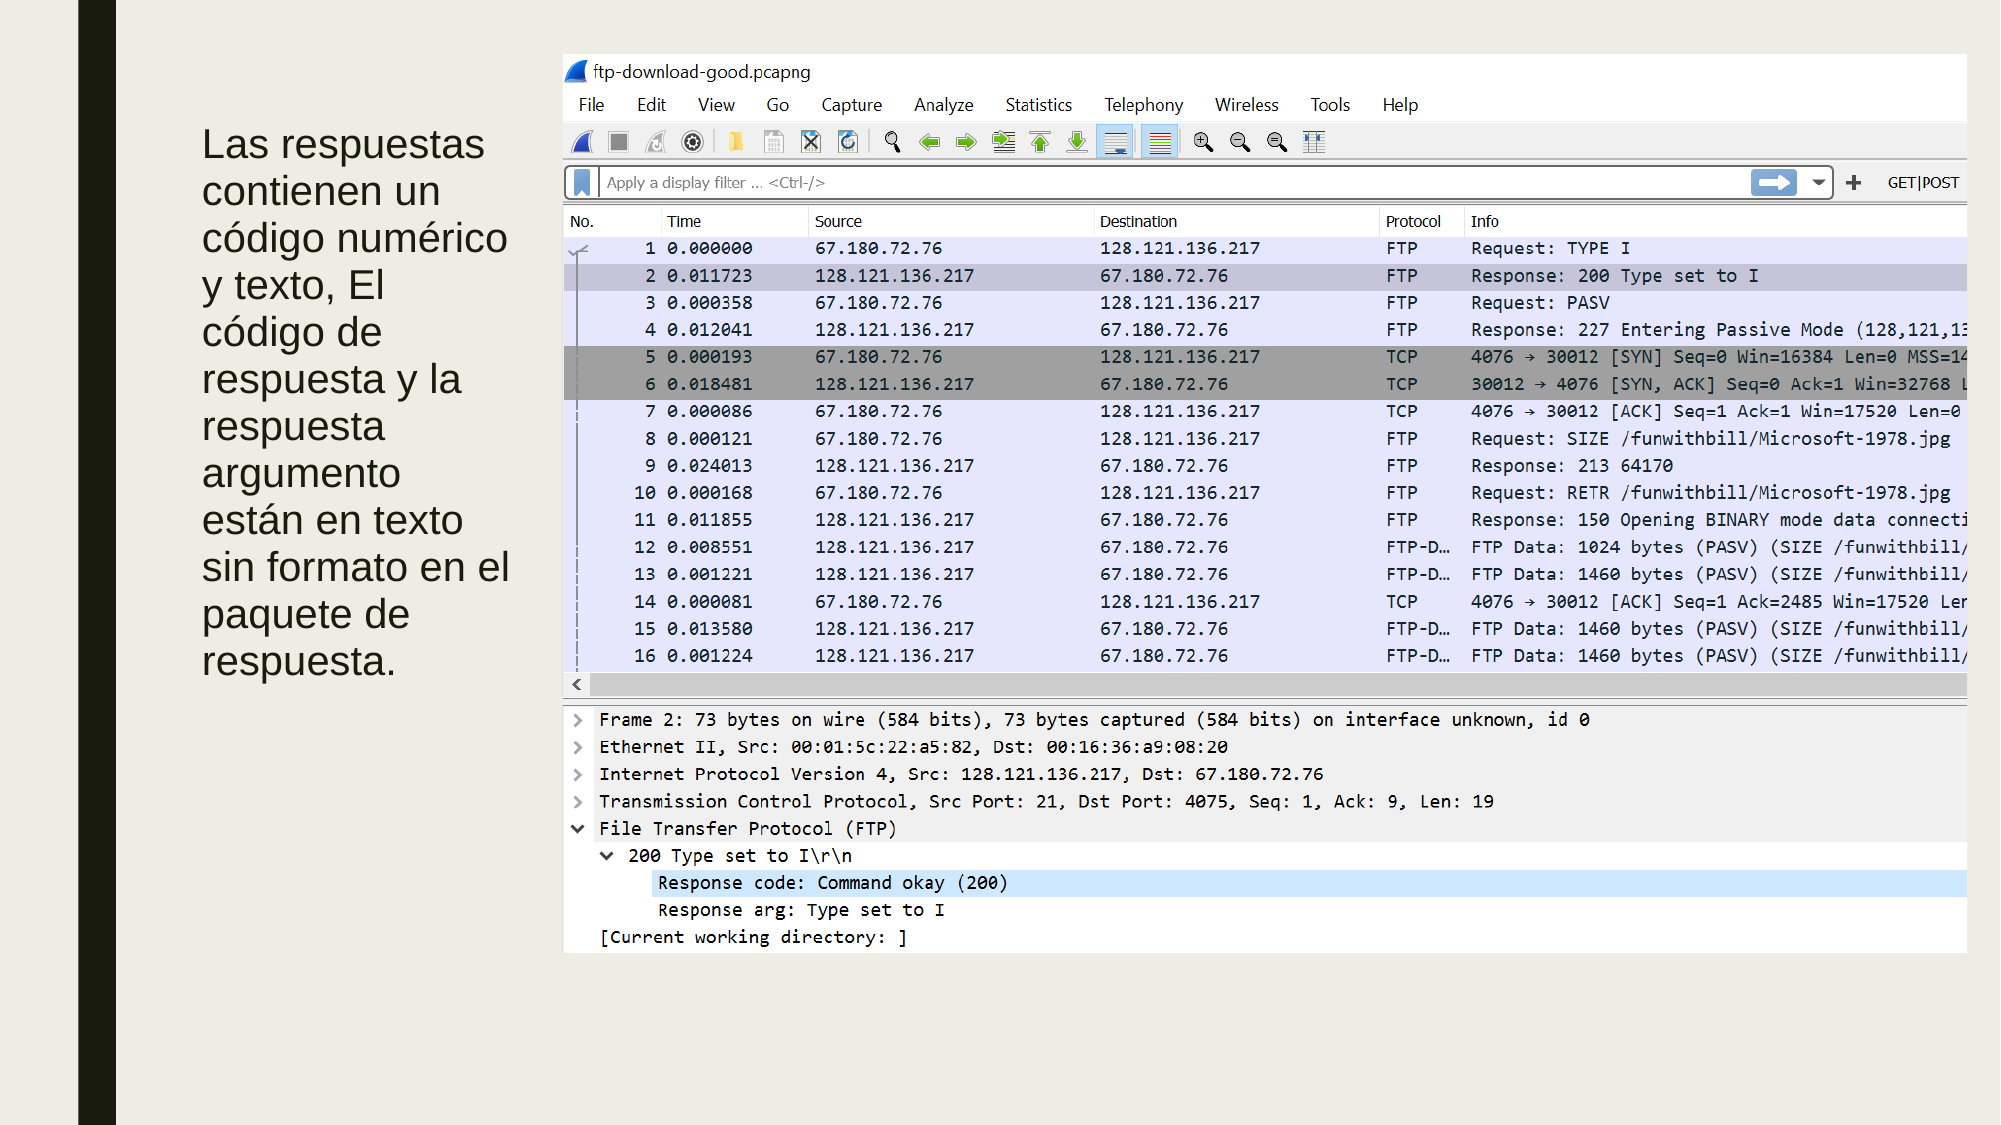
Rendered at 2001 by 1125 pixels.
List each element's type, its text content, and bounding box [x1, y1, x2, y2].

picture [562, 54, 1968, 953]
list Las respuestas contienen un código numérico y texto, El código de respuesta y la respuesta argumento están en texto sin formato en el paquete de respuesta. [186, 113, 528, 1012]
